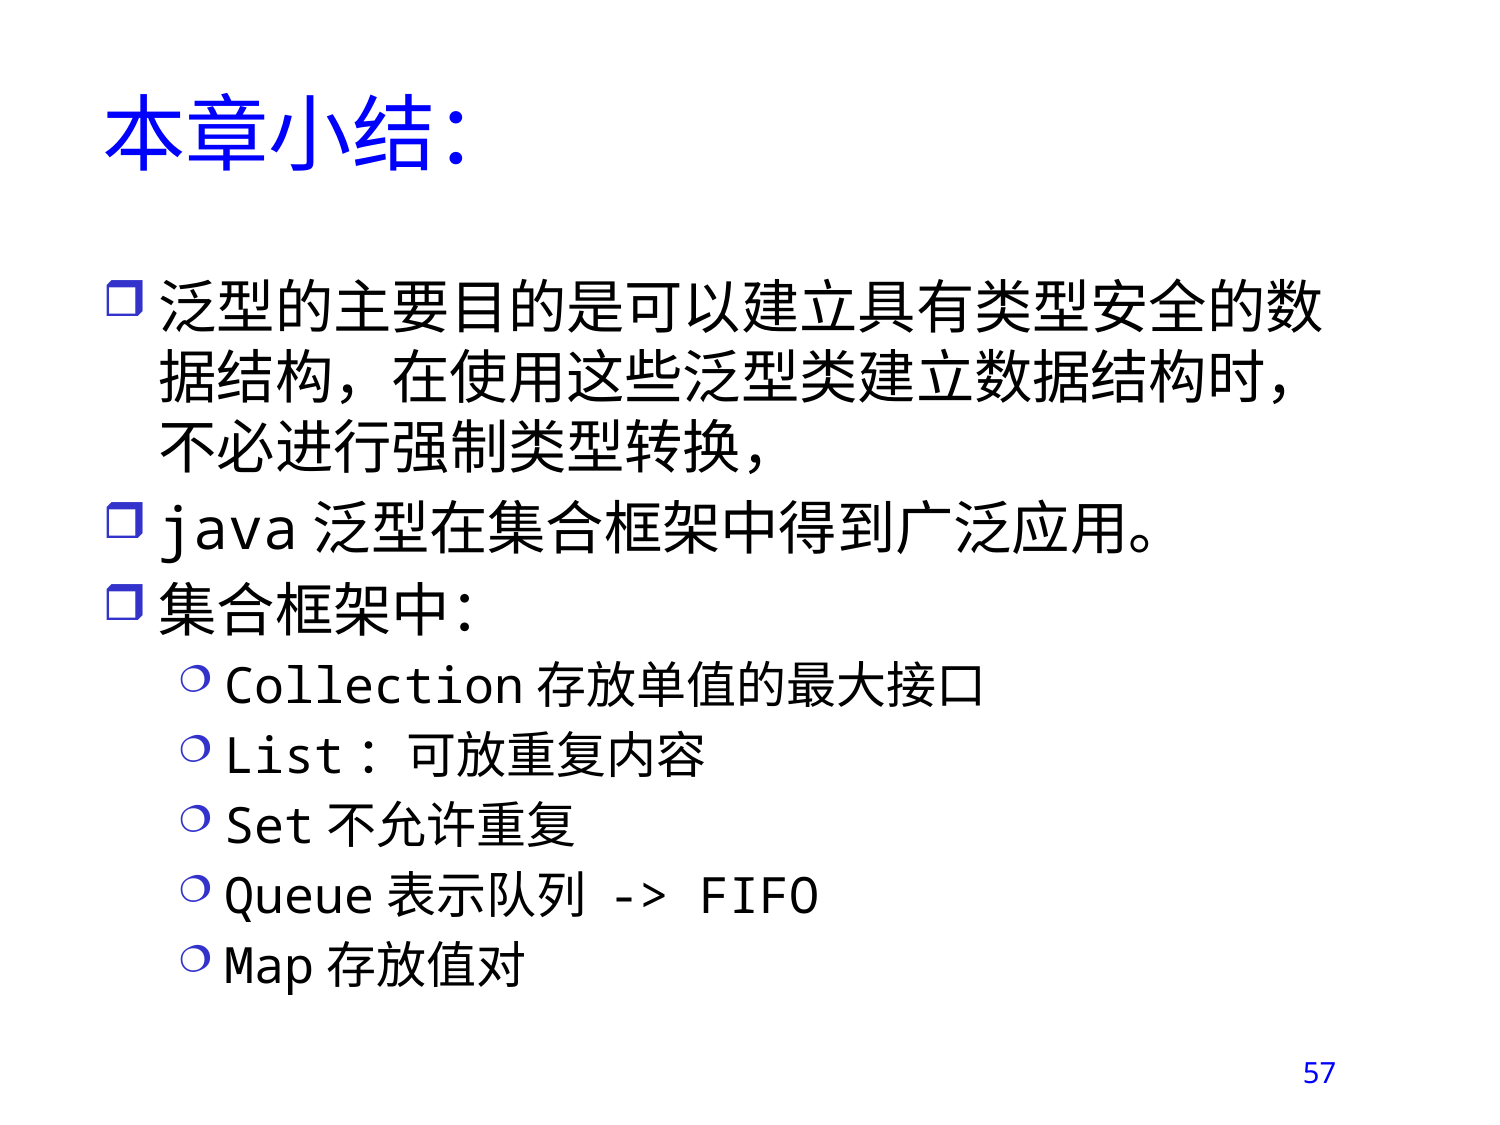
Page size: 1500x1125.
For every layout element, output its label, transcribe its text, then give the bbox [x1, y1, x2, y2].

title 本章小结： [87, 37, 1363, 225]
slide_number 57 [1269, 1046, 1370, 1091]
list 泛型的主要目的是可以建立具有类型安全的数据结构，在使用这些泛型类建立数据结构时，不必进行强制类型转换， java泛型在集合框架中得到广泛应用。 集合框架中： Collection存放单值的最大接口 List：可放重复内容 Set不允许重复 Queue表示队列 -> FIFO Map存放值对 [87, 262, 1363, 1025]
